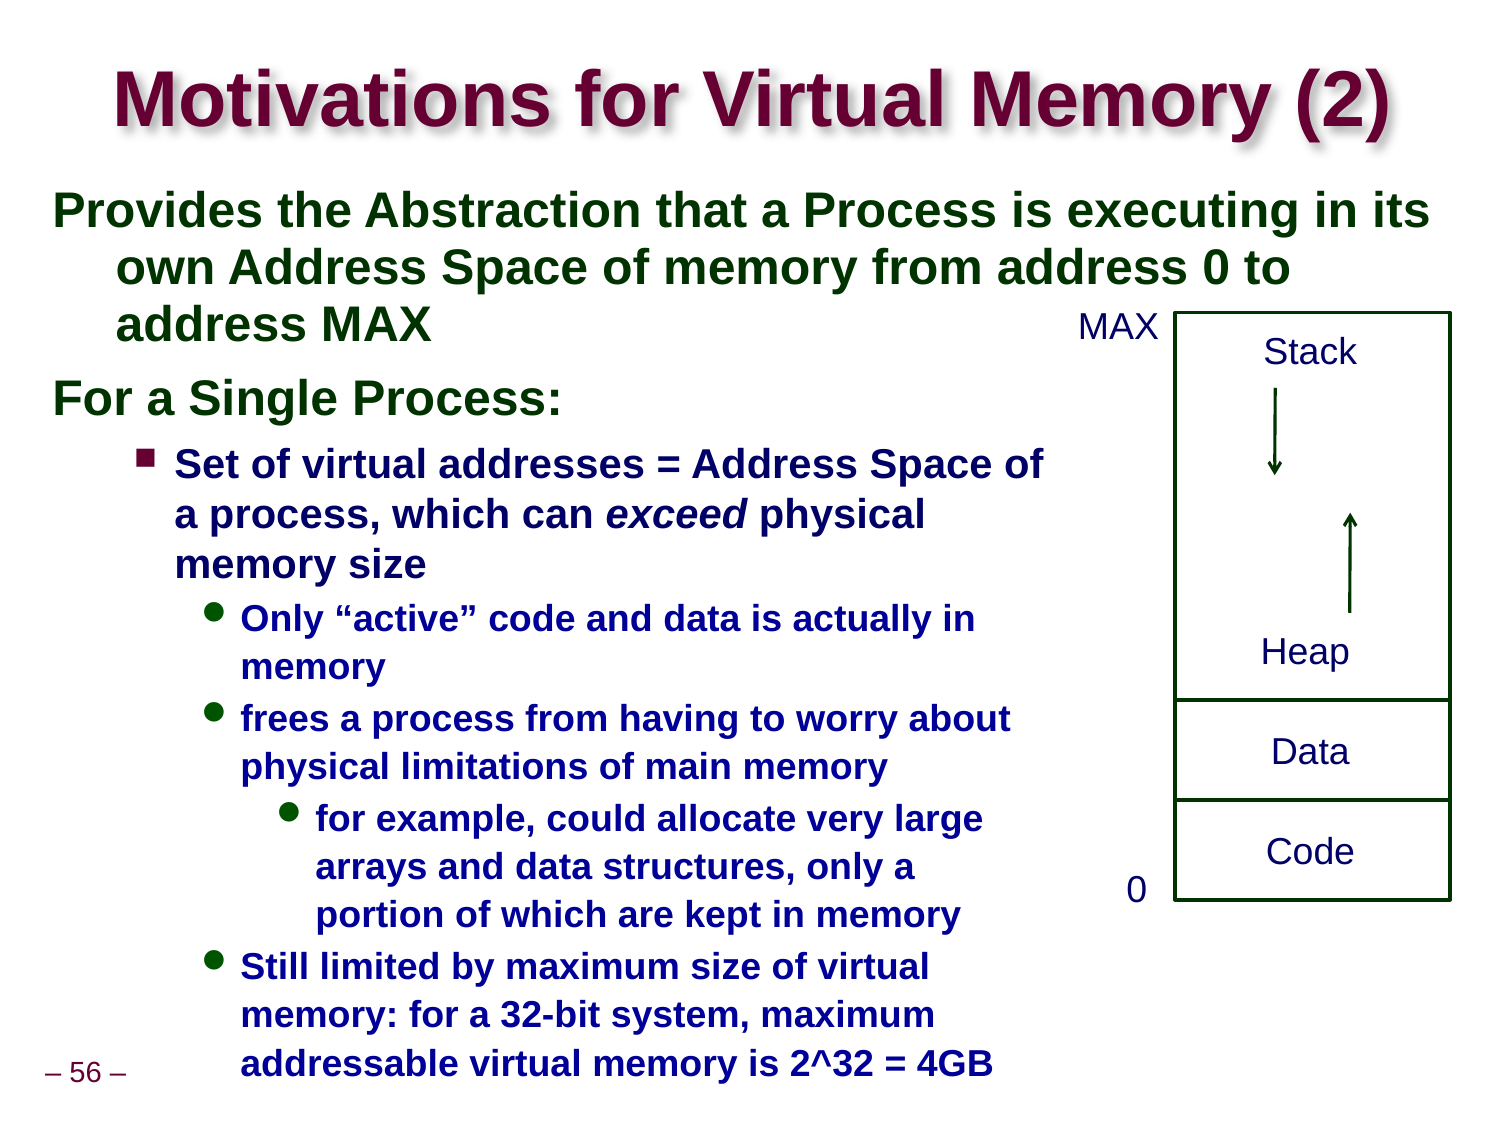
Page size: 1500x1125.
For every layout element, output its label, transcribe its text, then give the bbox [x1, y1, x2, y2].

list Provides the Abstraction that a Process is executing in its own Address Space of memory from address 0 to address MAX [37, 174, 1451, 1033]
text_box Stack [1248, 324, 1373, 381]
text_box [1175, 800, 1450, 900]
text_box For a Single Process: Set of virtual addresses = Address Space of a process, which can exceed physical memory size Only “active” code and data is actually in memory frees a process from having to worry about physical limitations of main memory for example, could allocate very large arrays and data structures, only a portion of which are kept in memory Still limited by maximum size of virtual memory: for a 32-bit system, maximum addressable virtual memory is 2^32 = 4GB [37, 362, 1063, 970]
text_box Heap [1245, 624, 1365, 681]
text_box [1175, 699, 1450, 800]
title Motivations for Virtual Memory (2) [112, 54, 1463, 150]
text_box MAX [1063, 299, 1175, 356]
text_box 0 [1111, 862, 1163, 918]
text_box [1175, 312, 1450, 699]
